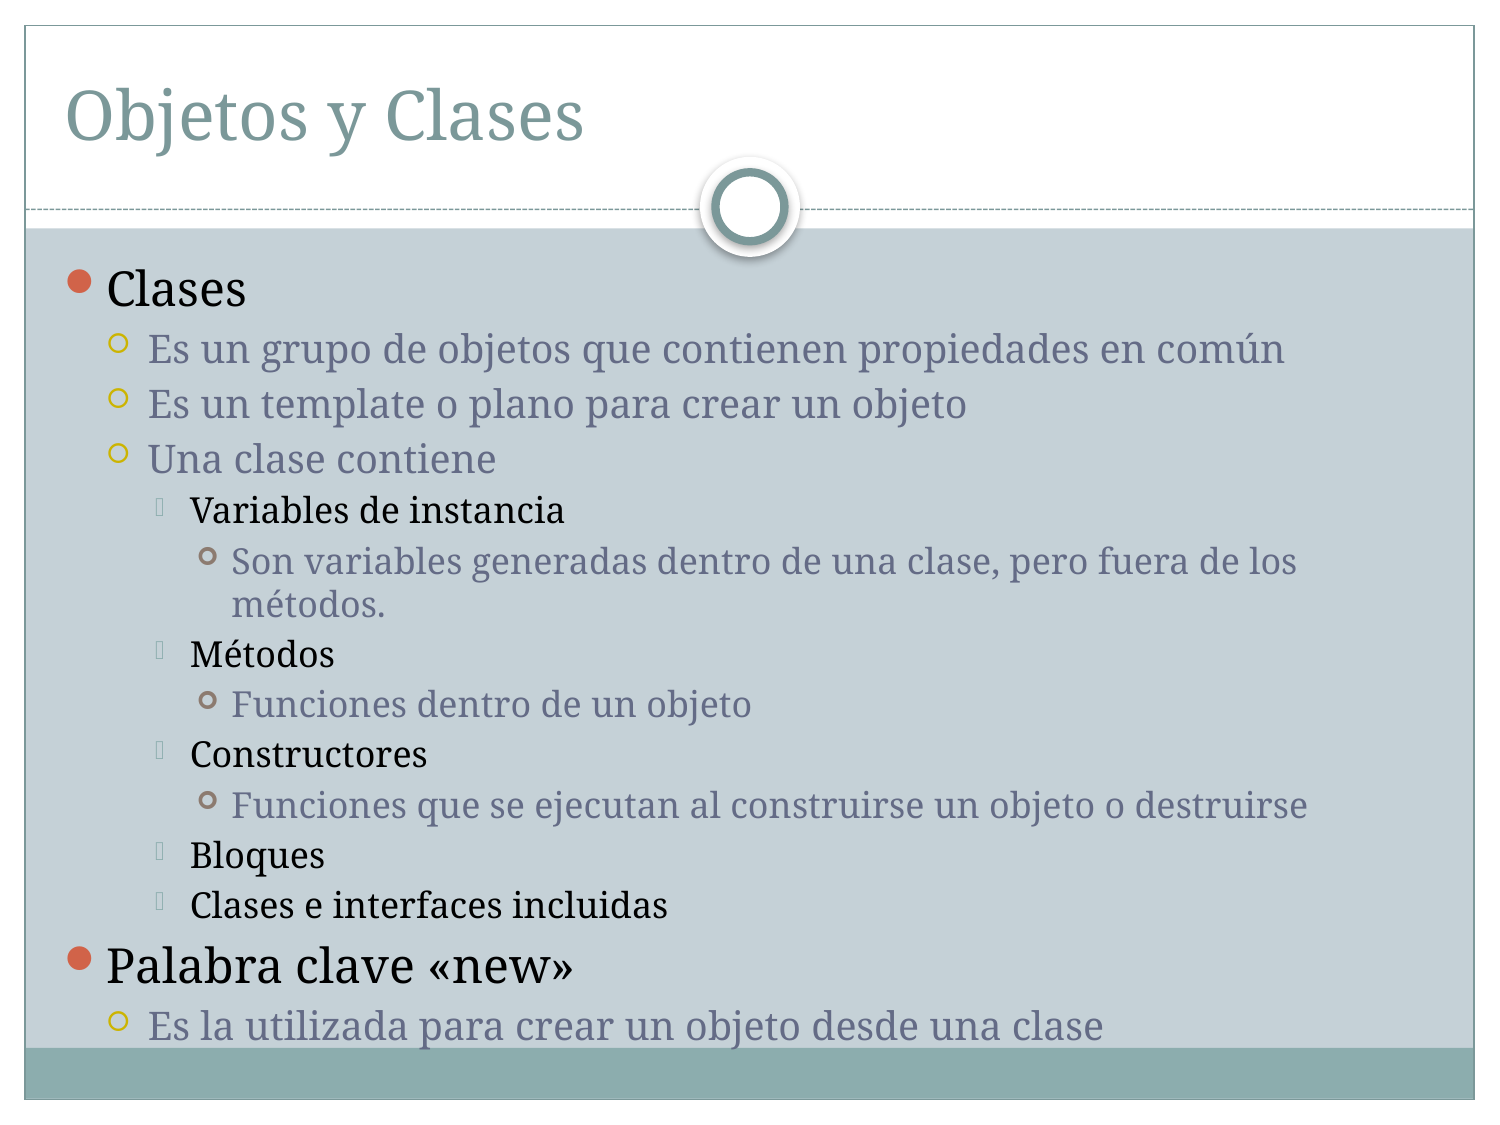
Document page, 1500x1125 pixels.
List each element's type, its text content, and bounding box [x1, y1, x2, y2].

title Objetos y Clases [49, 37, 1450, 162]
list Clases Es un grupo de objetos que contienen propiedades en común Es un template o plano para crear un objeto Una clase contiene Variables de instancia Son variables generadas dentro de una clase, pero fuera de los métodos. Métodos Funciones dentro de un objeto Constructores Funciones que se ejecutan al construirse un objeto o destruirse Bloques Clases e interfaces incluidas Palabra clave «new» Es la utilizada para crear un objeto desde una clase [49, 250, 1445, 1059]
